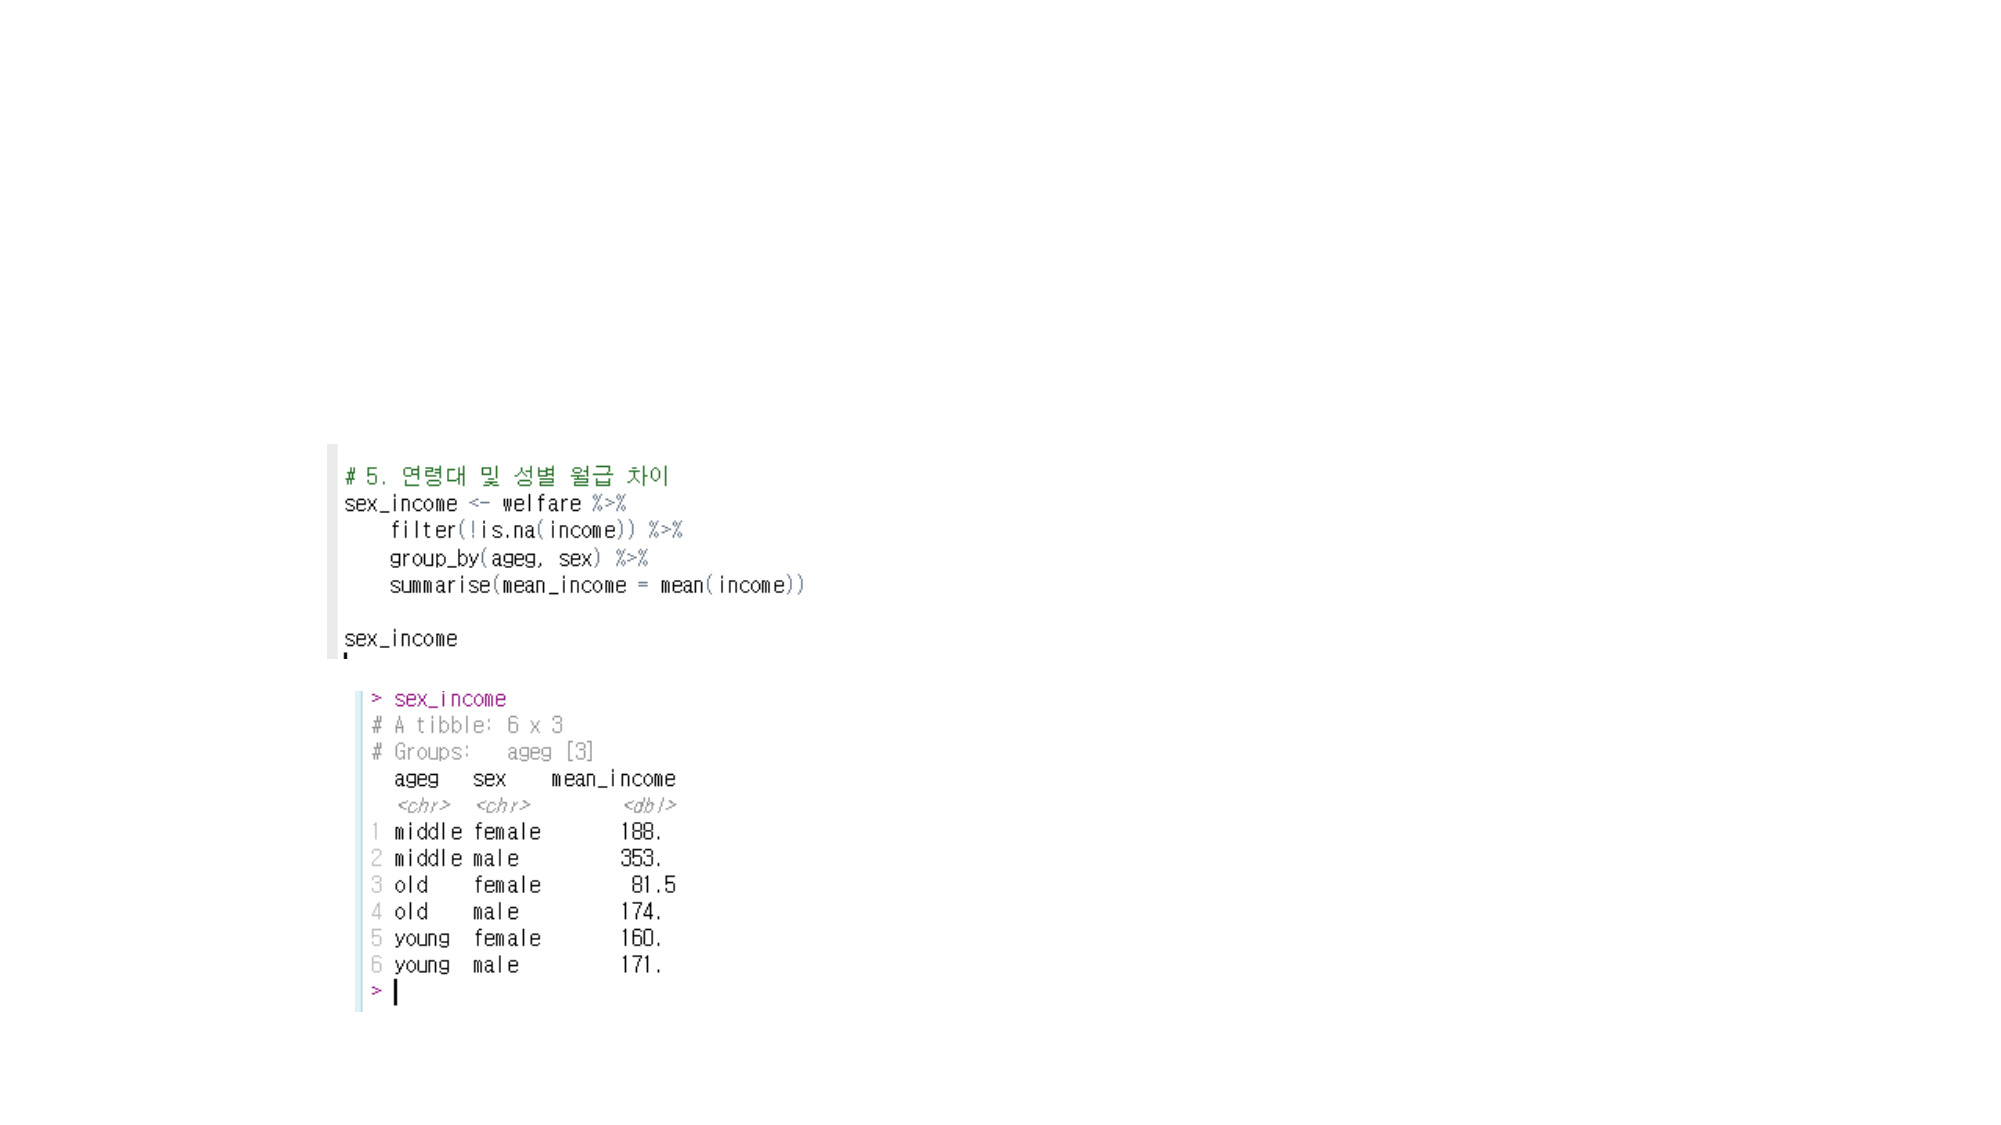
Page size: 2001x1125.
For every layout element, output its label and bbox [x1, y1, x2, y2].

picture [355, 691, 727, 1013]
picture [327, 444, 900, 659]
